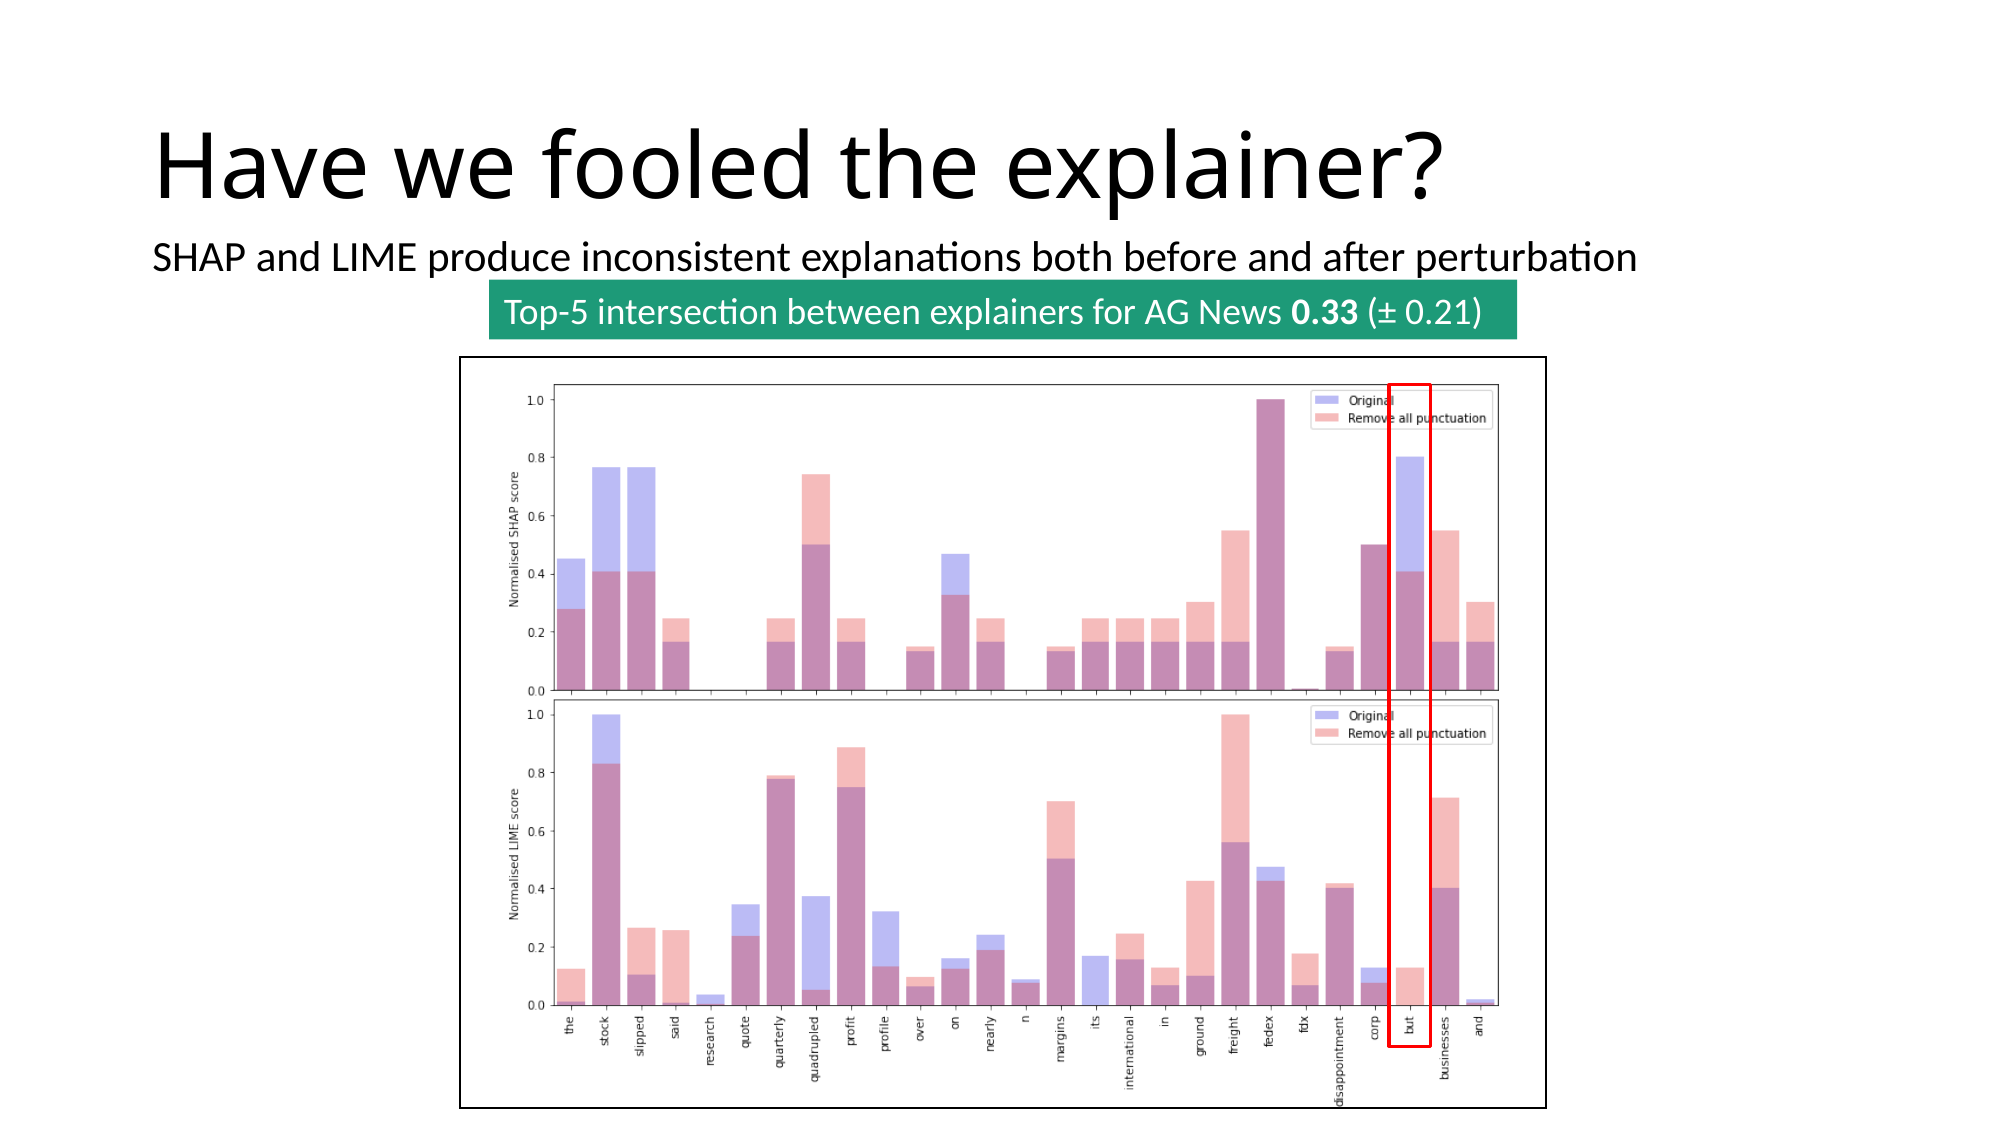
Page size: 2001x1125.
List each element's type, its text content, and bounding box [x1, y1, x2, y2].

list SHAP and LIME produce inconsistent explanations both before and after perturbation [137, 227, 1869, 313]
title Have we fooled the explainer? [137, 59, 1863, 227]
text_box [459, 357, 1547, 1113]
text_box Top-5 intersection between explainers for AG News 0.33 (± 0.21) [489, 279, 1518, 340]
